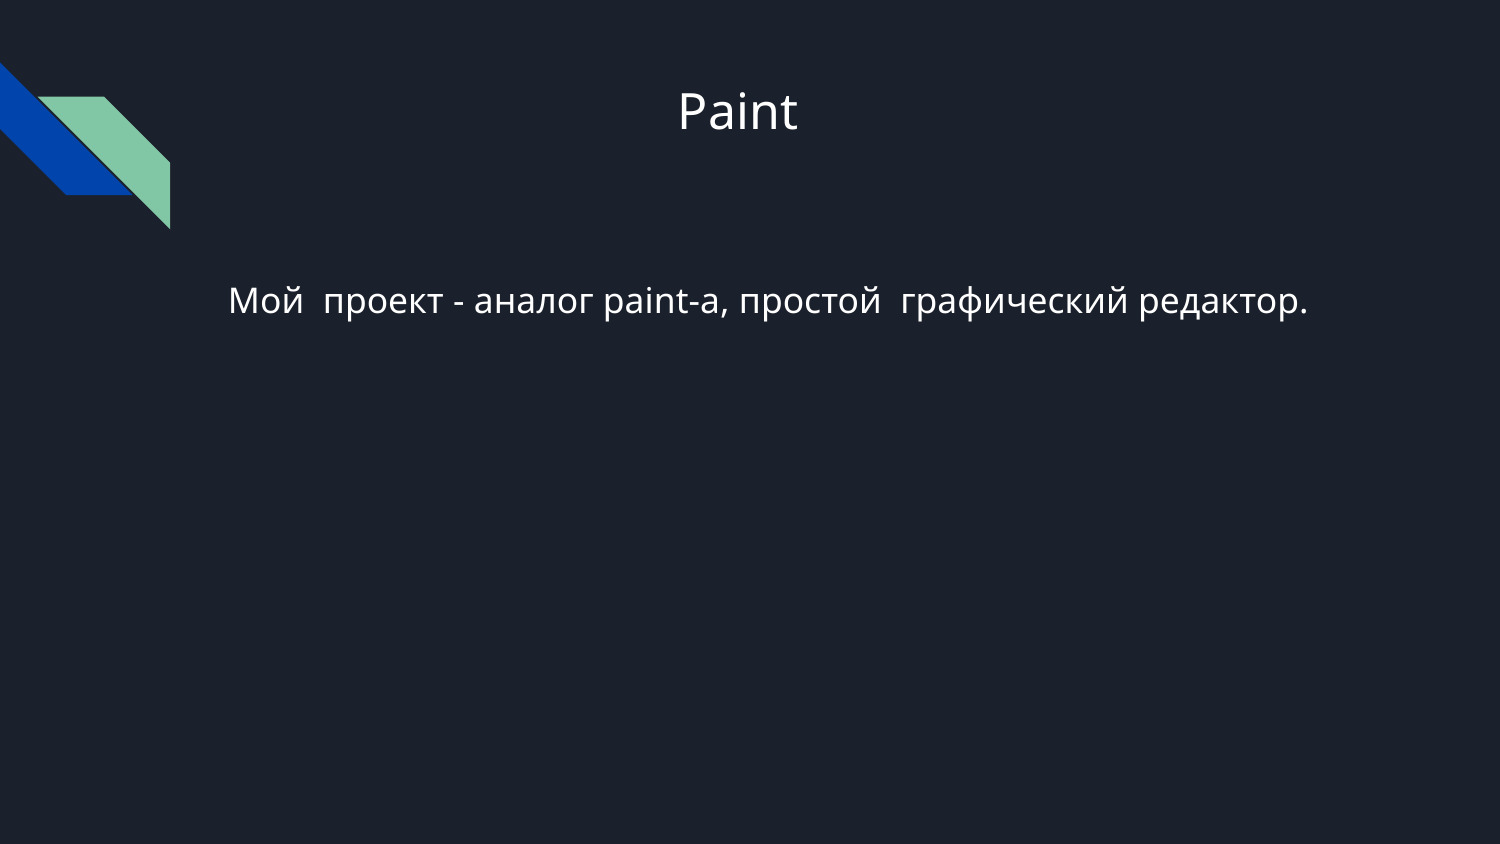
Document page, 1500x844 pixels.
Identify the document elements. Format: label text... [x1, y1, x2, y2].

title Paint [212, 64, 1368, 215]
list Мой проект - аналог paint-а, простой графический редактор. [212, 257, 1368, 735]
